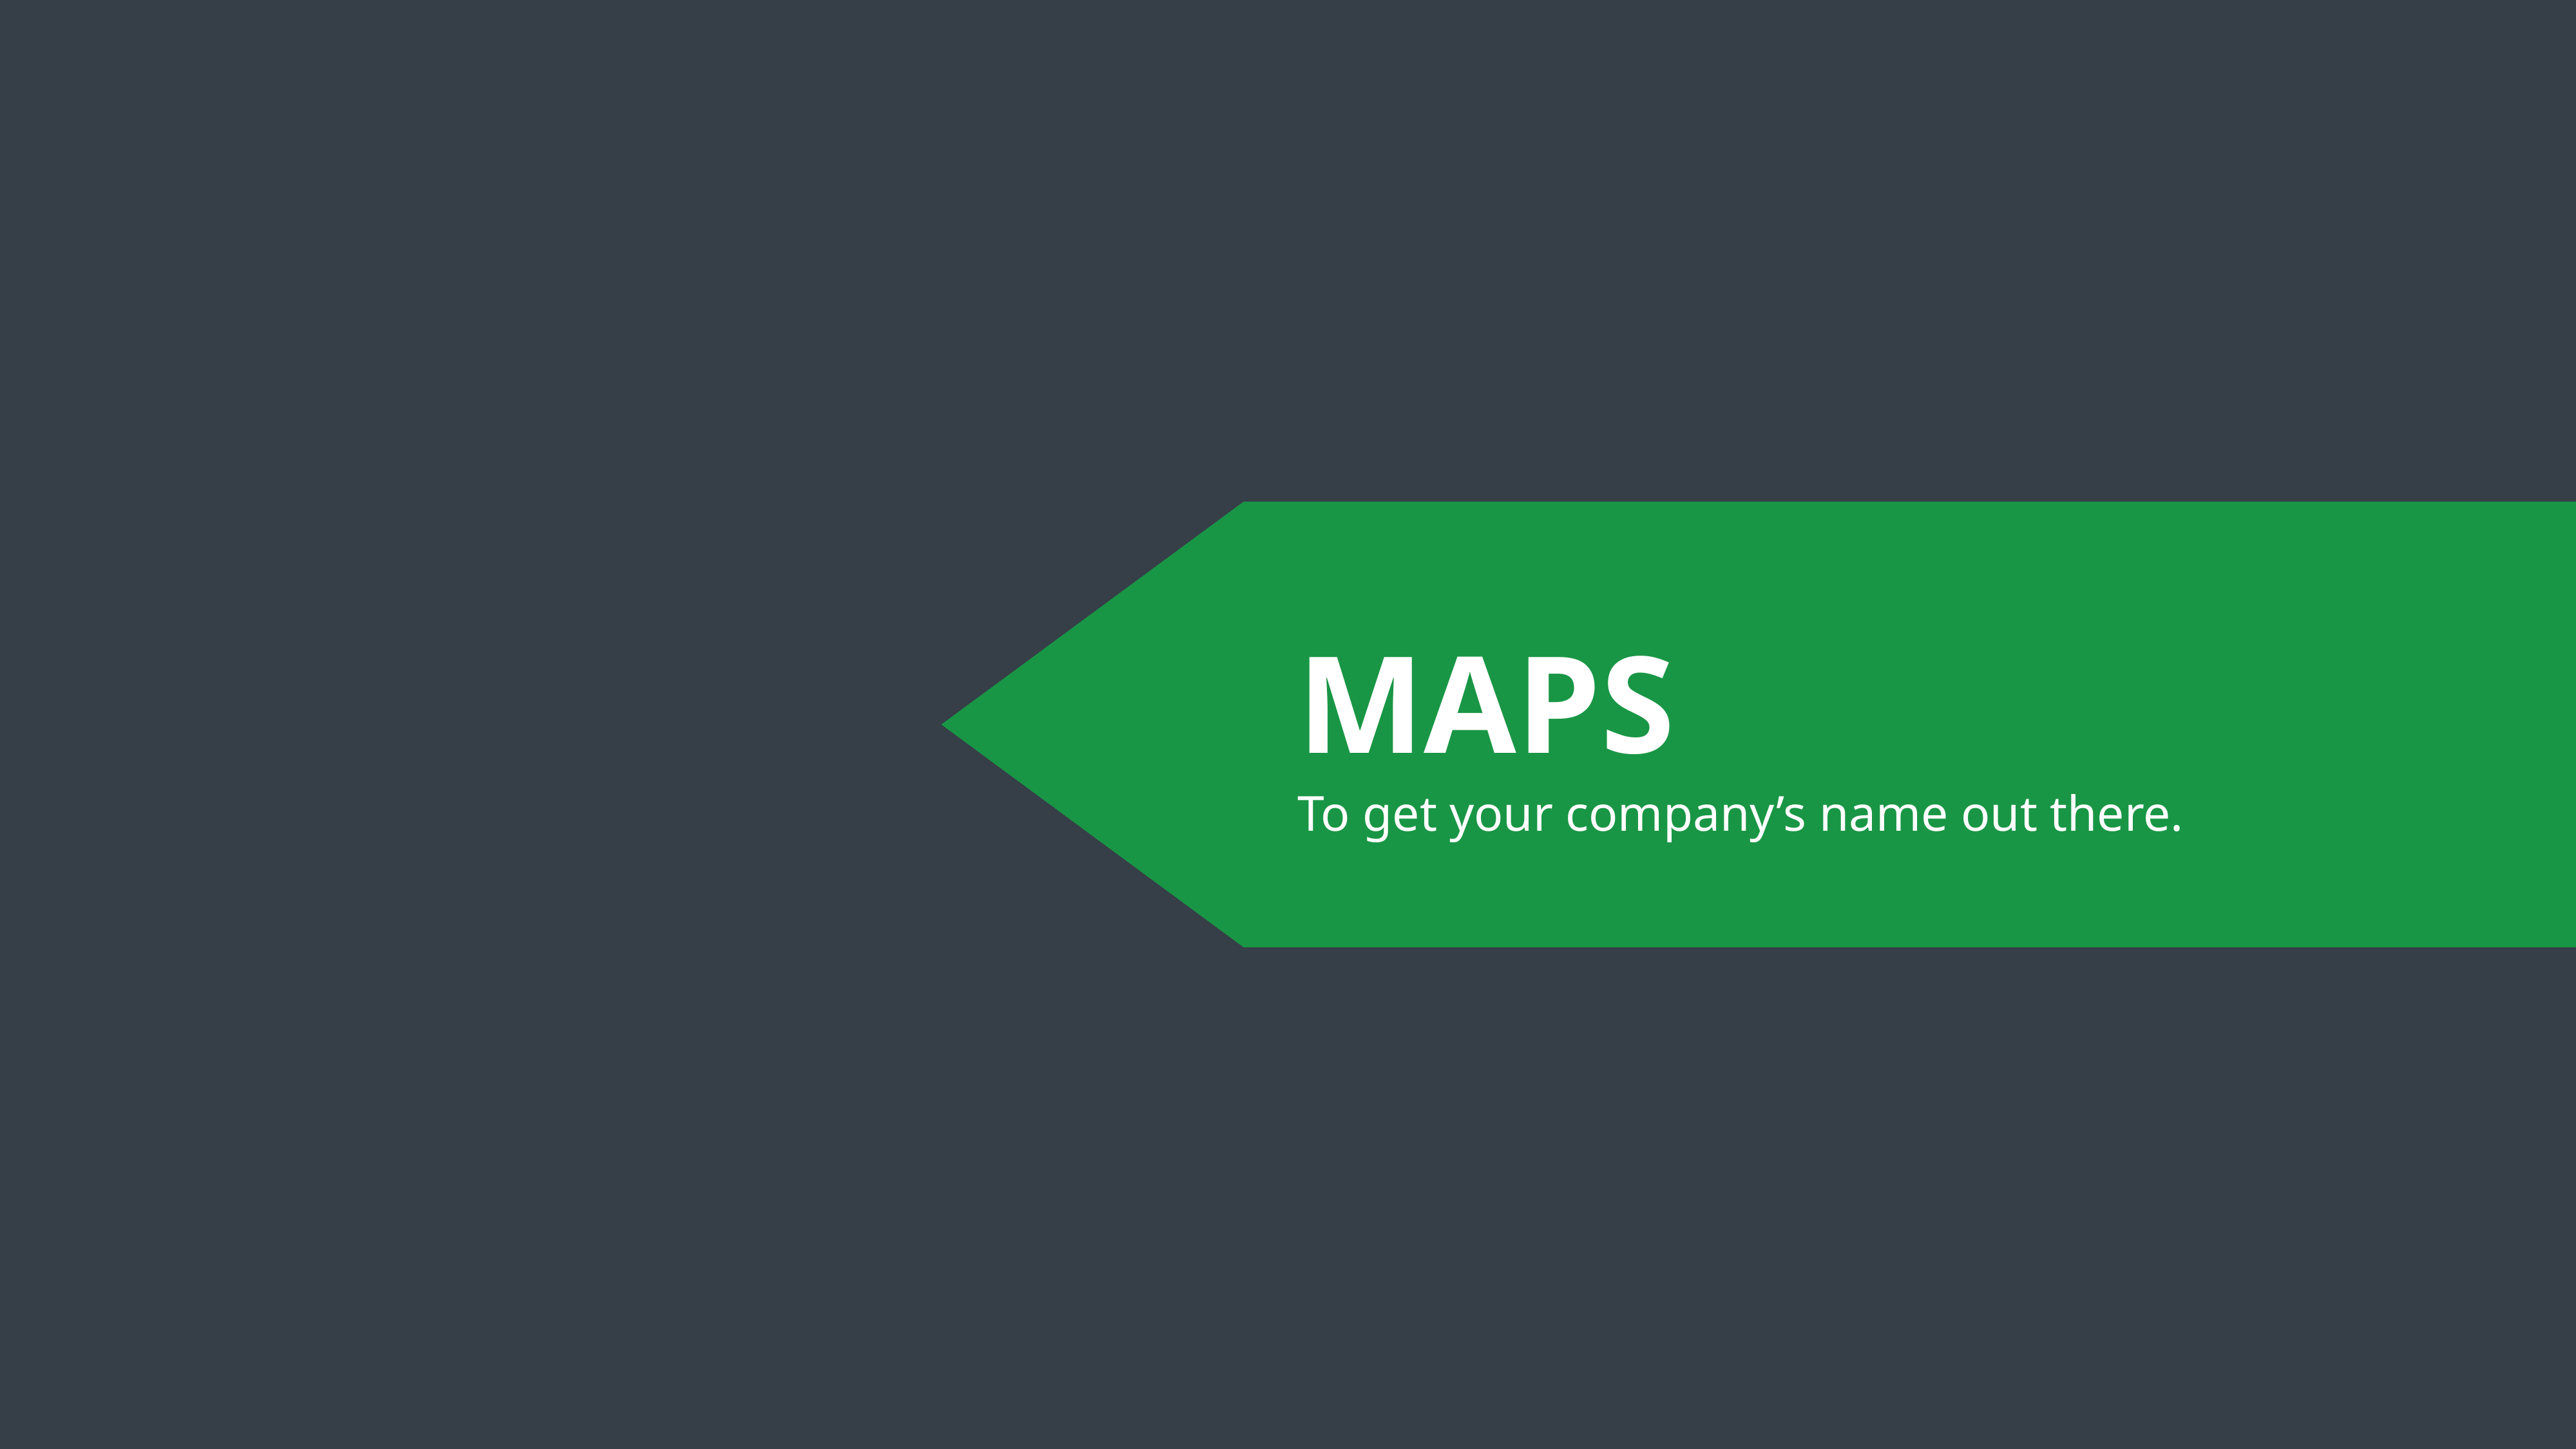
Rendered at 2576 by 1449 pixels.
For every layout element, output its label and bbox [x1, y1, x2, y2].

text_box [1288, 614, 2372, 835]
picture [0, 0, 2576, 1449]
